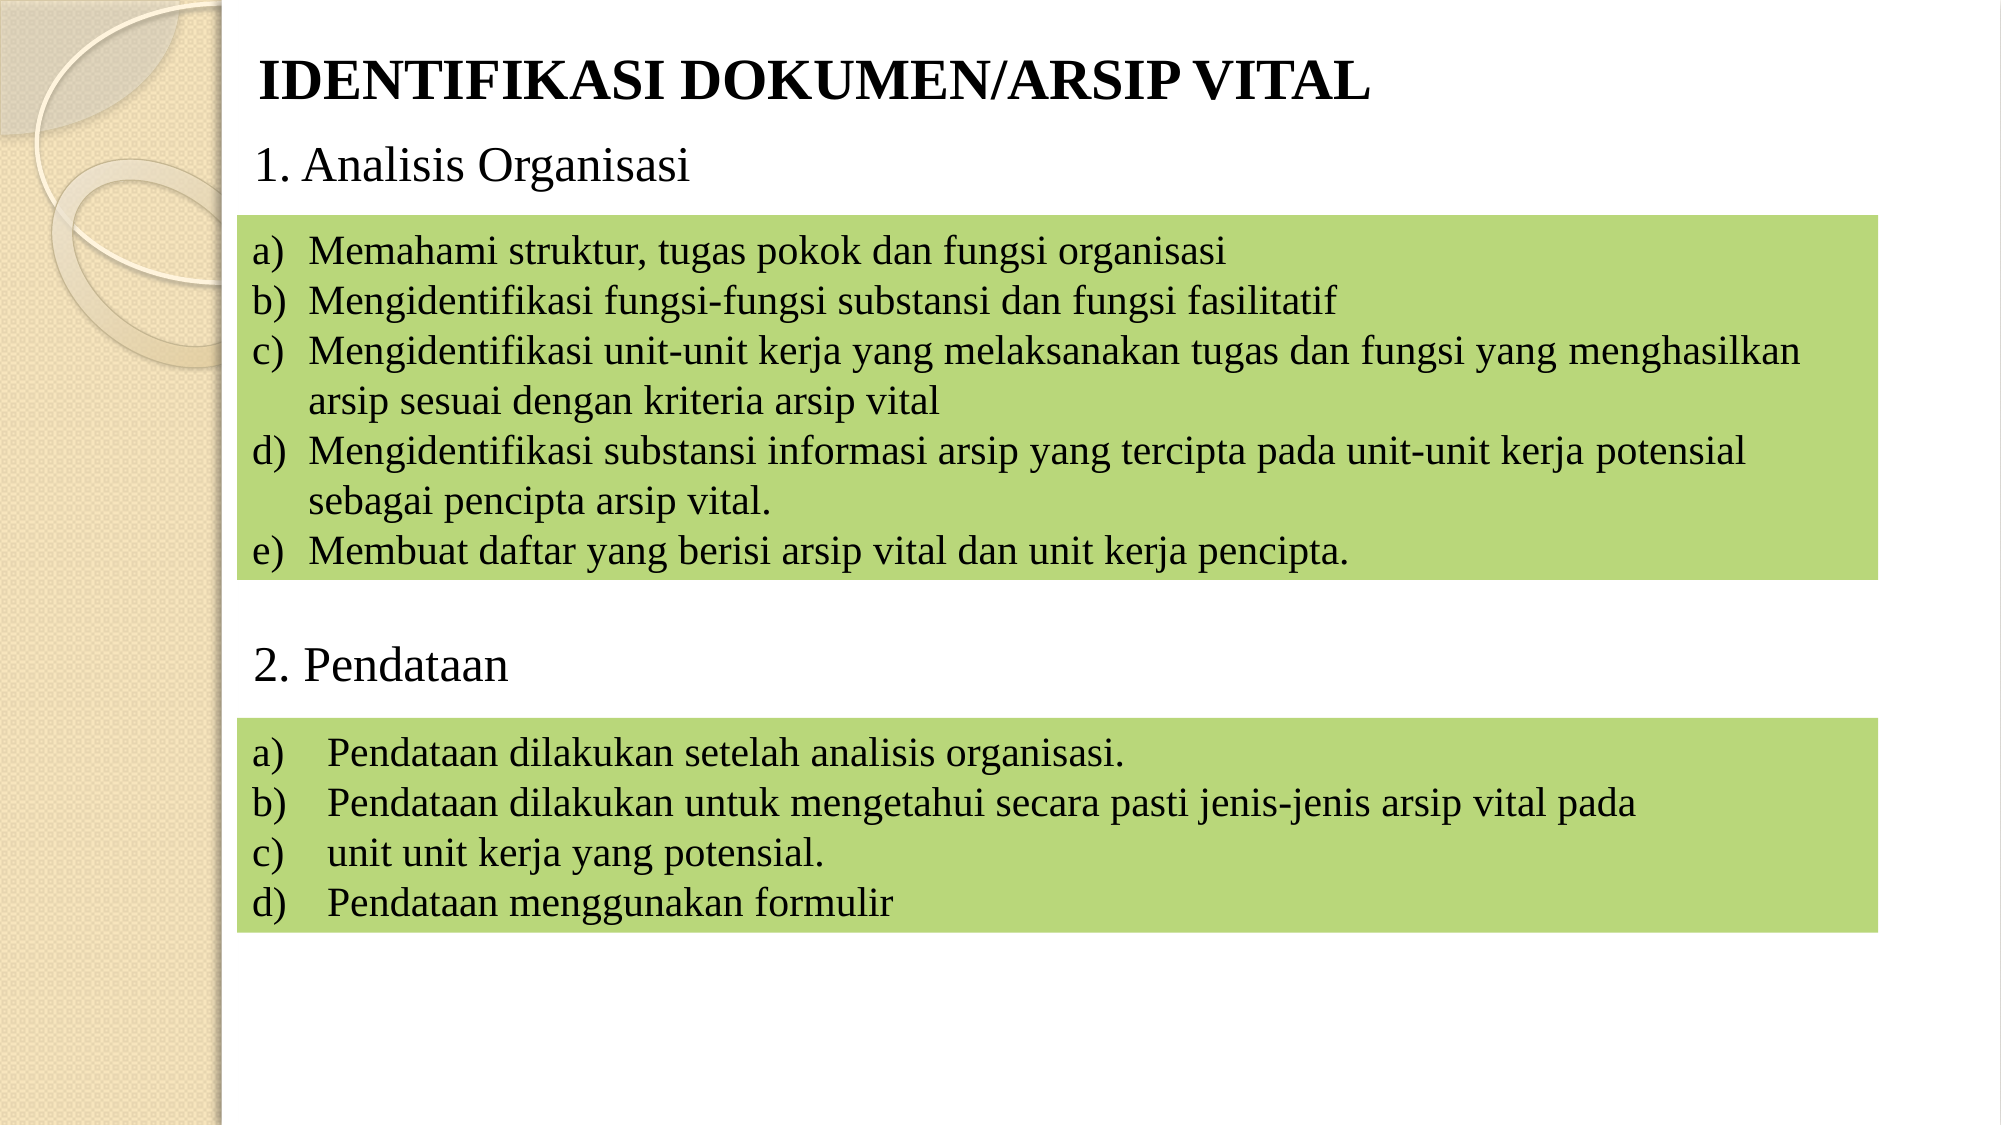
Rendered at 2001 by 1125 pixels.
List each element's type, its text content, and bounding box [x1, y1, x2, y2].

text_box Pendataan dilakukan setelah analisis organisasi. Pendataan dilakukan untuk mengetahui secara pasti jenis-jenis arsip vital pada unit unit kerja yang potensial. Pendataan menggunakan formulir [237, 717, 1879, 933]
text_box Memahami struktur, tugas pokok dan fungsi organisasi Mengidentifikasi fungsi-fungsi substansi dan fungsi fasilitatif Mengidentifikasi unit-unit kerja yang melaksanakan tugas dan fungsi yang menghasilkan arsip sesuai dengan kriteria arsip vital Mengidentifikasi substansi informasi arsip yang tercipta pada unit-unit kerja potensial sebagai pencipta arsip vital. Membuat daftar yang berisi arsip vital dan unit kerja pencipta. [237, 215, 1879, 580]
text_box IDENTIFIKASI DOKUMEN/ARSIP VITAL [243, 33, 1388, 119]
text_box 2. Pendataan [238, 623, 524, 699]
text_box 1. Analisis Organisasi [239, 123, 707, 199]
